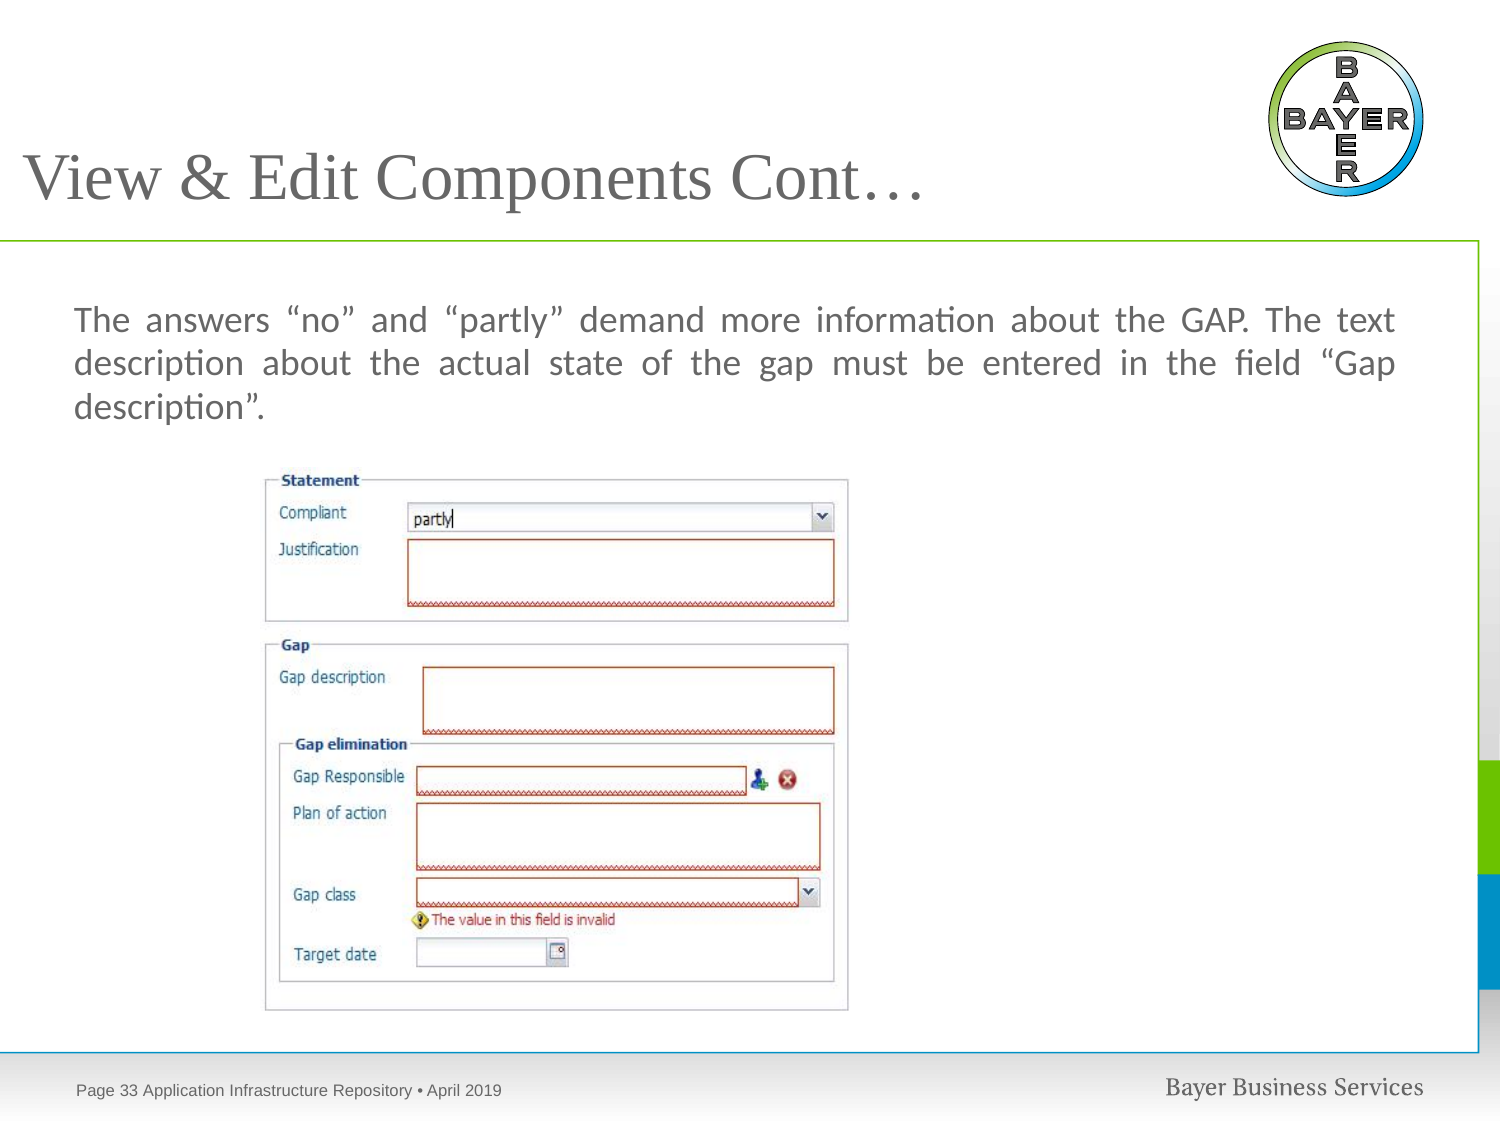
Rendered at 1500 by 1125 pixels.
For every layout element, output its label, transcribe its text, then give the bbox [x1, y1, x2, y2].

title View & Edit Components Cont… [22, 93, 1181, 213]
text_box [0, 47, 1500, 93]
text_box The answers “no” and “partly” demand more information about the GAP. The text description about the actual state of the gap must be entered in the field “Gap description”. [59, 289, 1438, 1044]
slide_number Page 33 [59, 1053, 139, 1125]
footer Application Infrastructure Repository • April 2019 [142, 1053, 1128, 1125]
picture [260, 466, 855, 1019]
